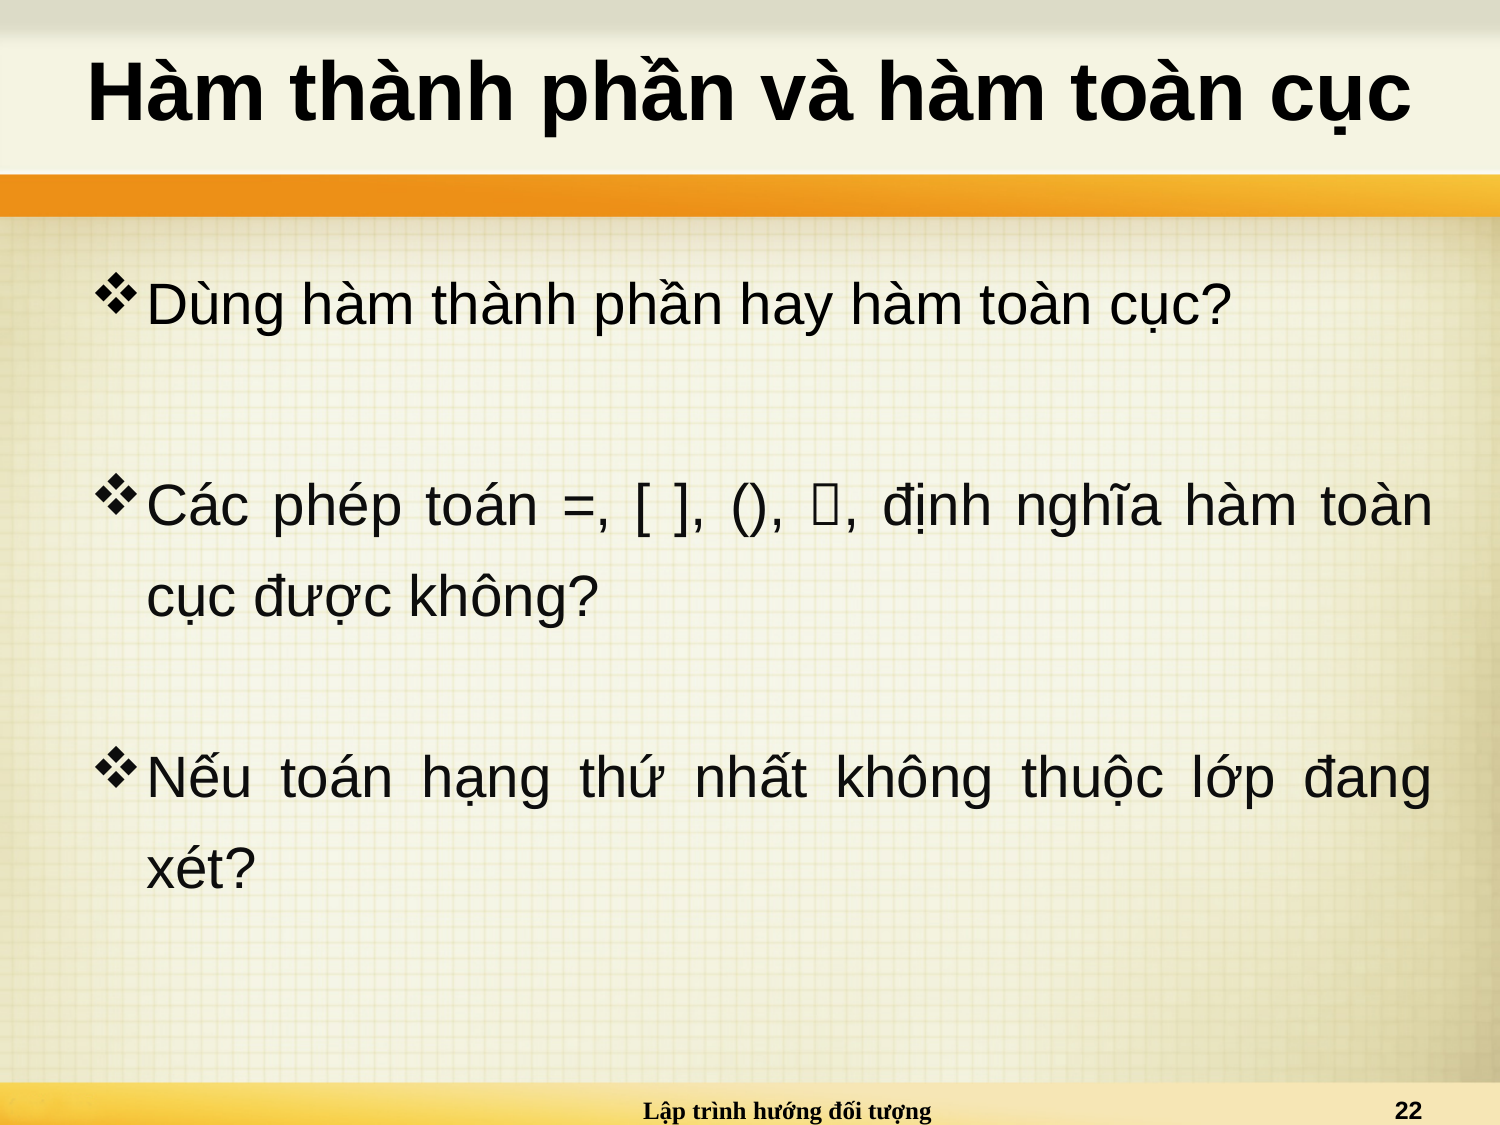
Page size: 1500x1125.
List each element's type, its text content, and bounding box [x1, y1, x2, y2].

picture [0, 175, 1500, 1125]
slide_number 22 [1087, 1087, 1438, 1125]
title Hàm thành phần và hàm toàn cục [0, 0, 1500, 175]
list Dùng hàm thành phần hay hàm toàn cục? Các phép toán =, [ ], (), , định nghĩa hàm toàn cục được không? Nếu toán hạng thứ nhất không thuộc lớp đang xét? [75, 237, 1450, 1046]
footer Lập trình hướng đối tượng [549, 1087, 1025, 1125]
